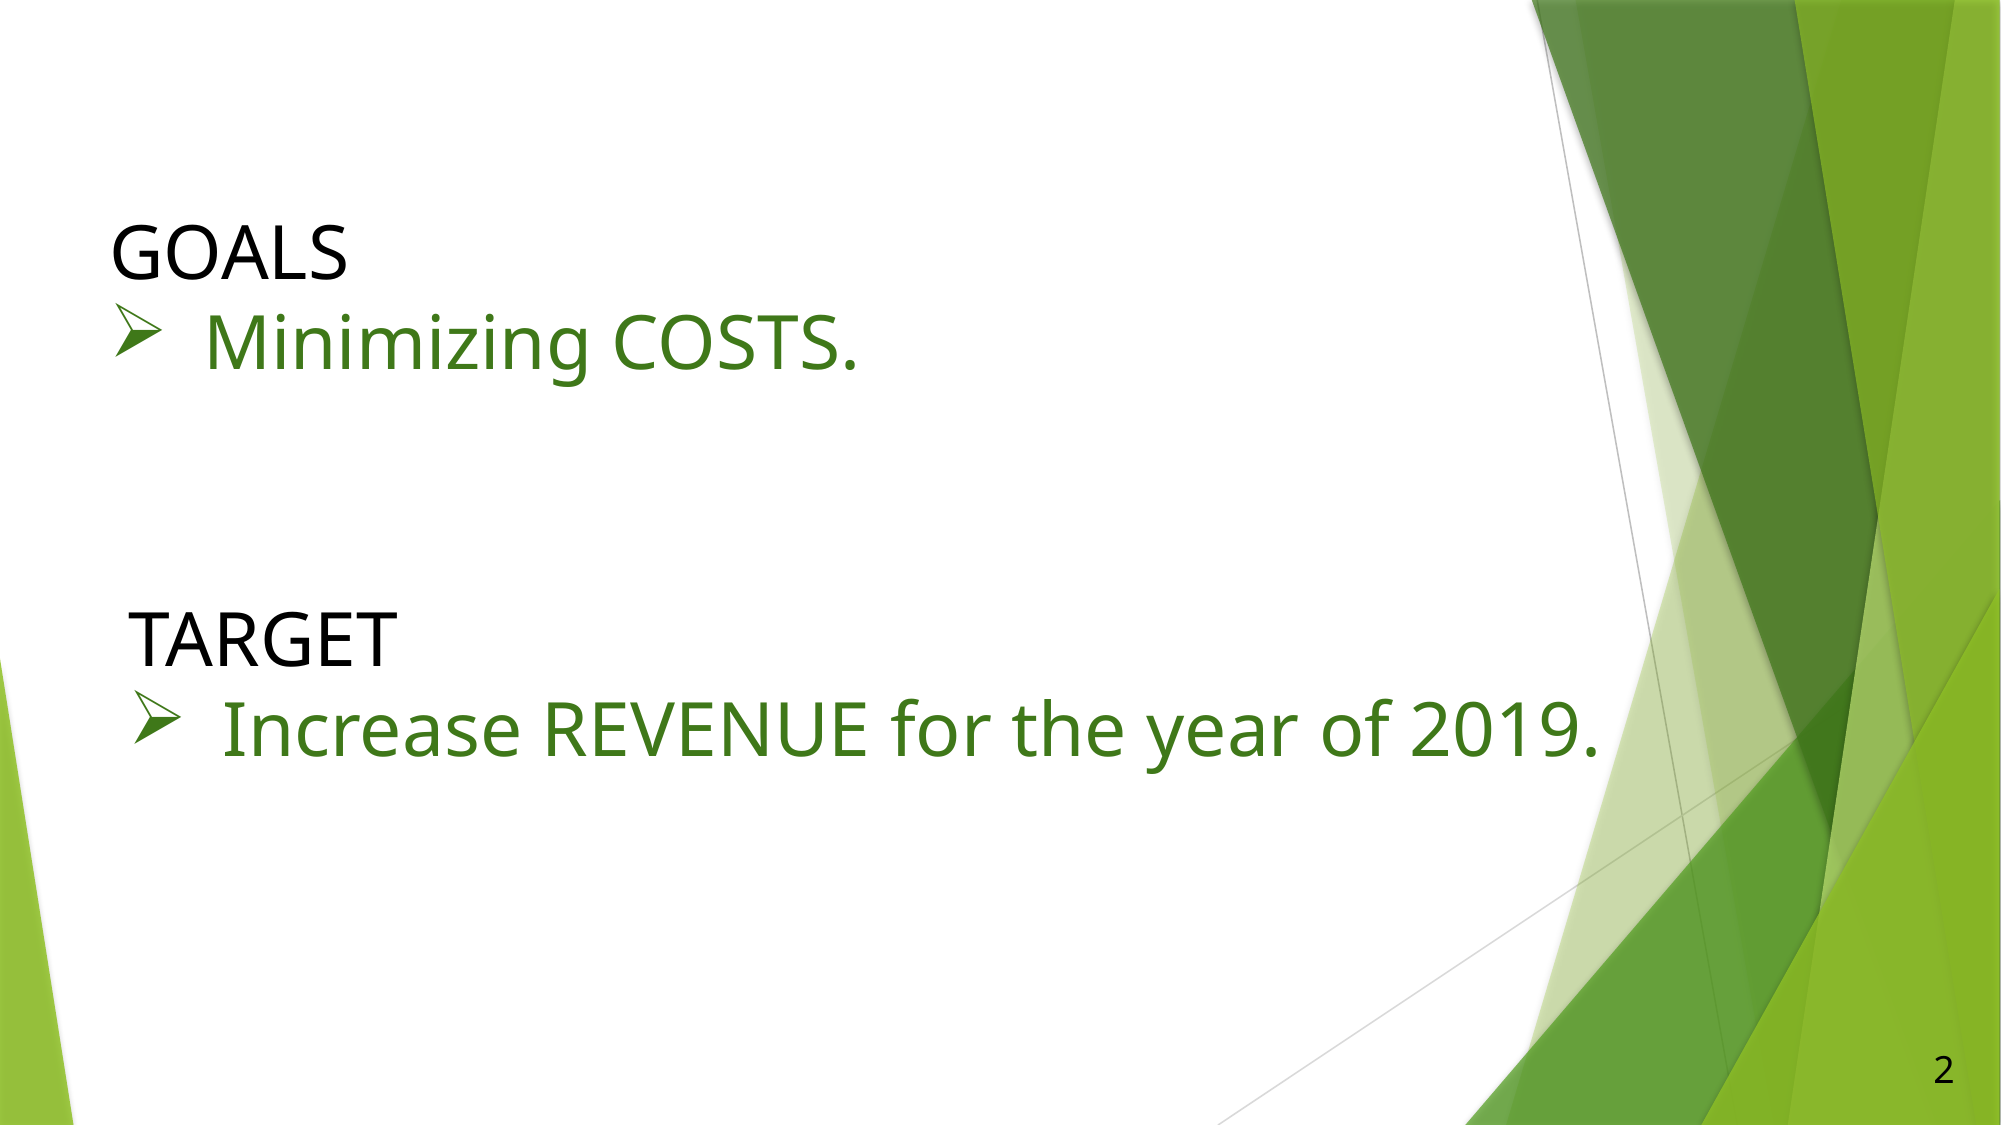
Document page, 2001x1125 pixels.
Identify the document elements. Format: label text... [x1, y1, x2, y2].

slide_number 2 [1857, 1041, 1970, 1102]
text_box GOALS Minimizing COSTS. [94, 197, 876, 393]
text_box TARGET Increase REVENUE for the year of 2019. [114, 584, 1618, 779]
